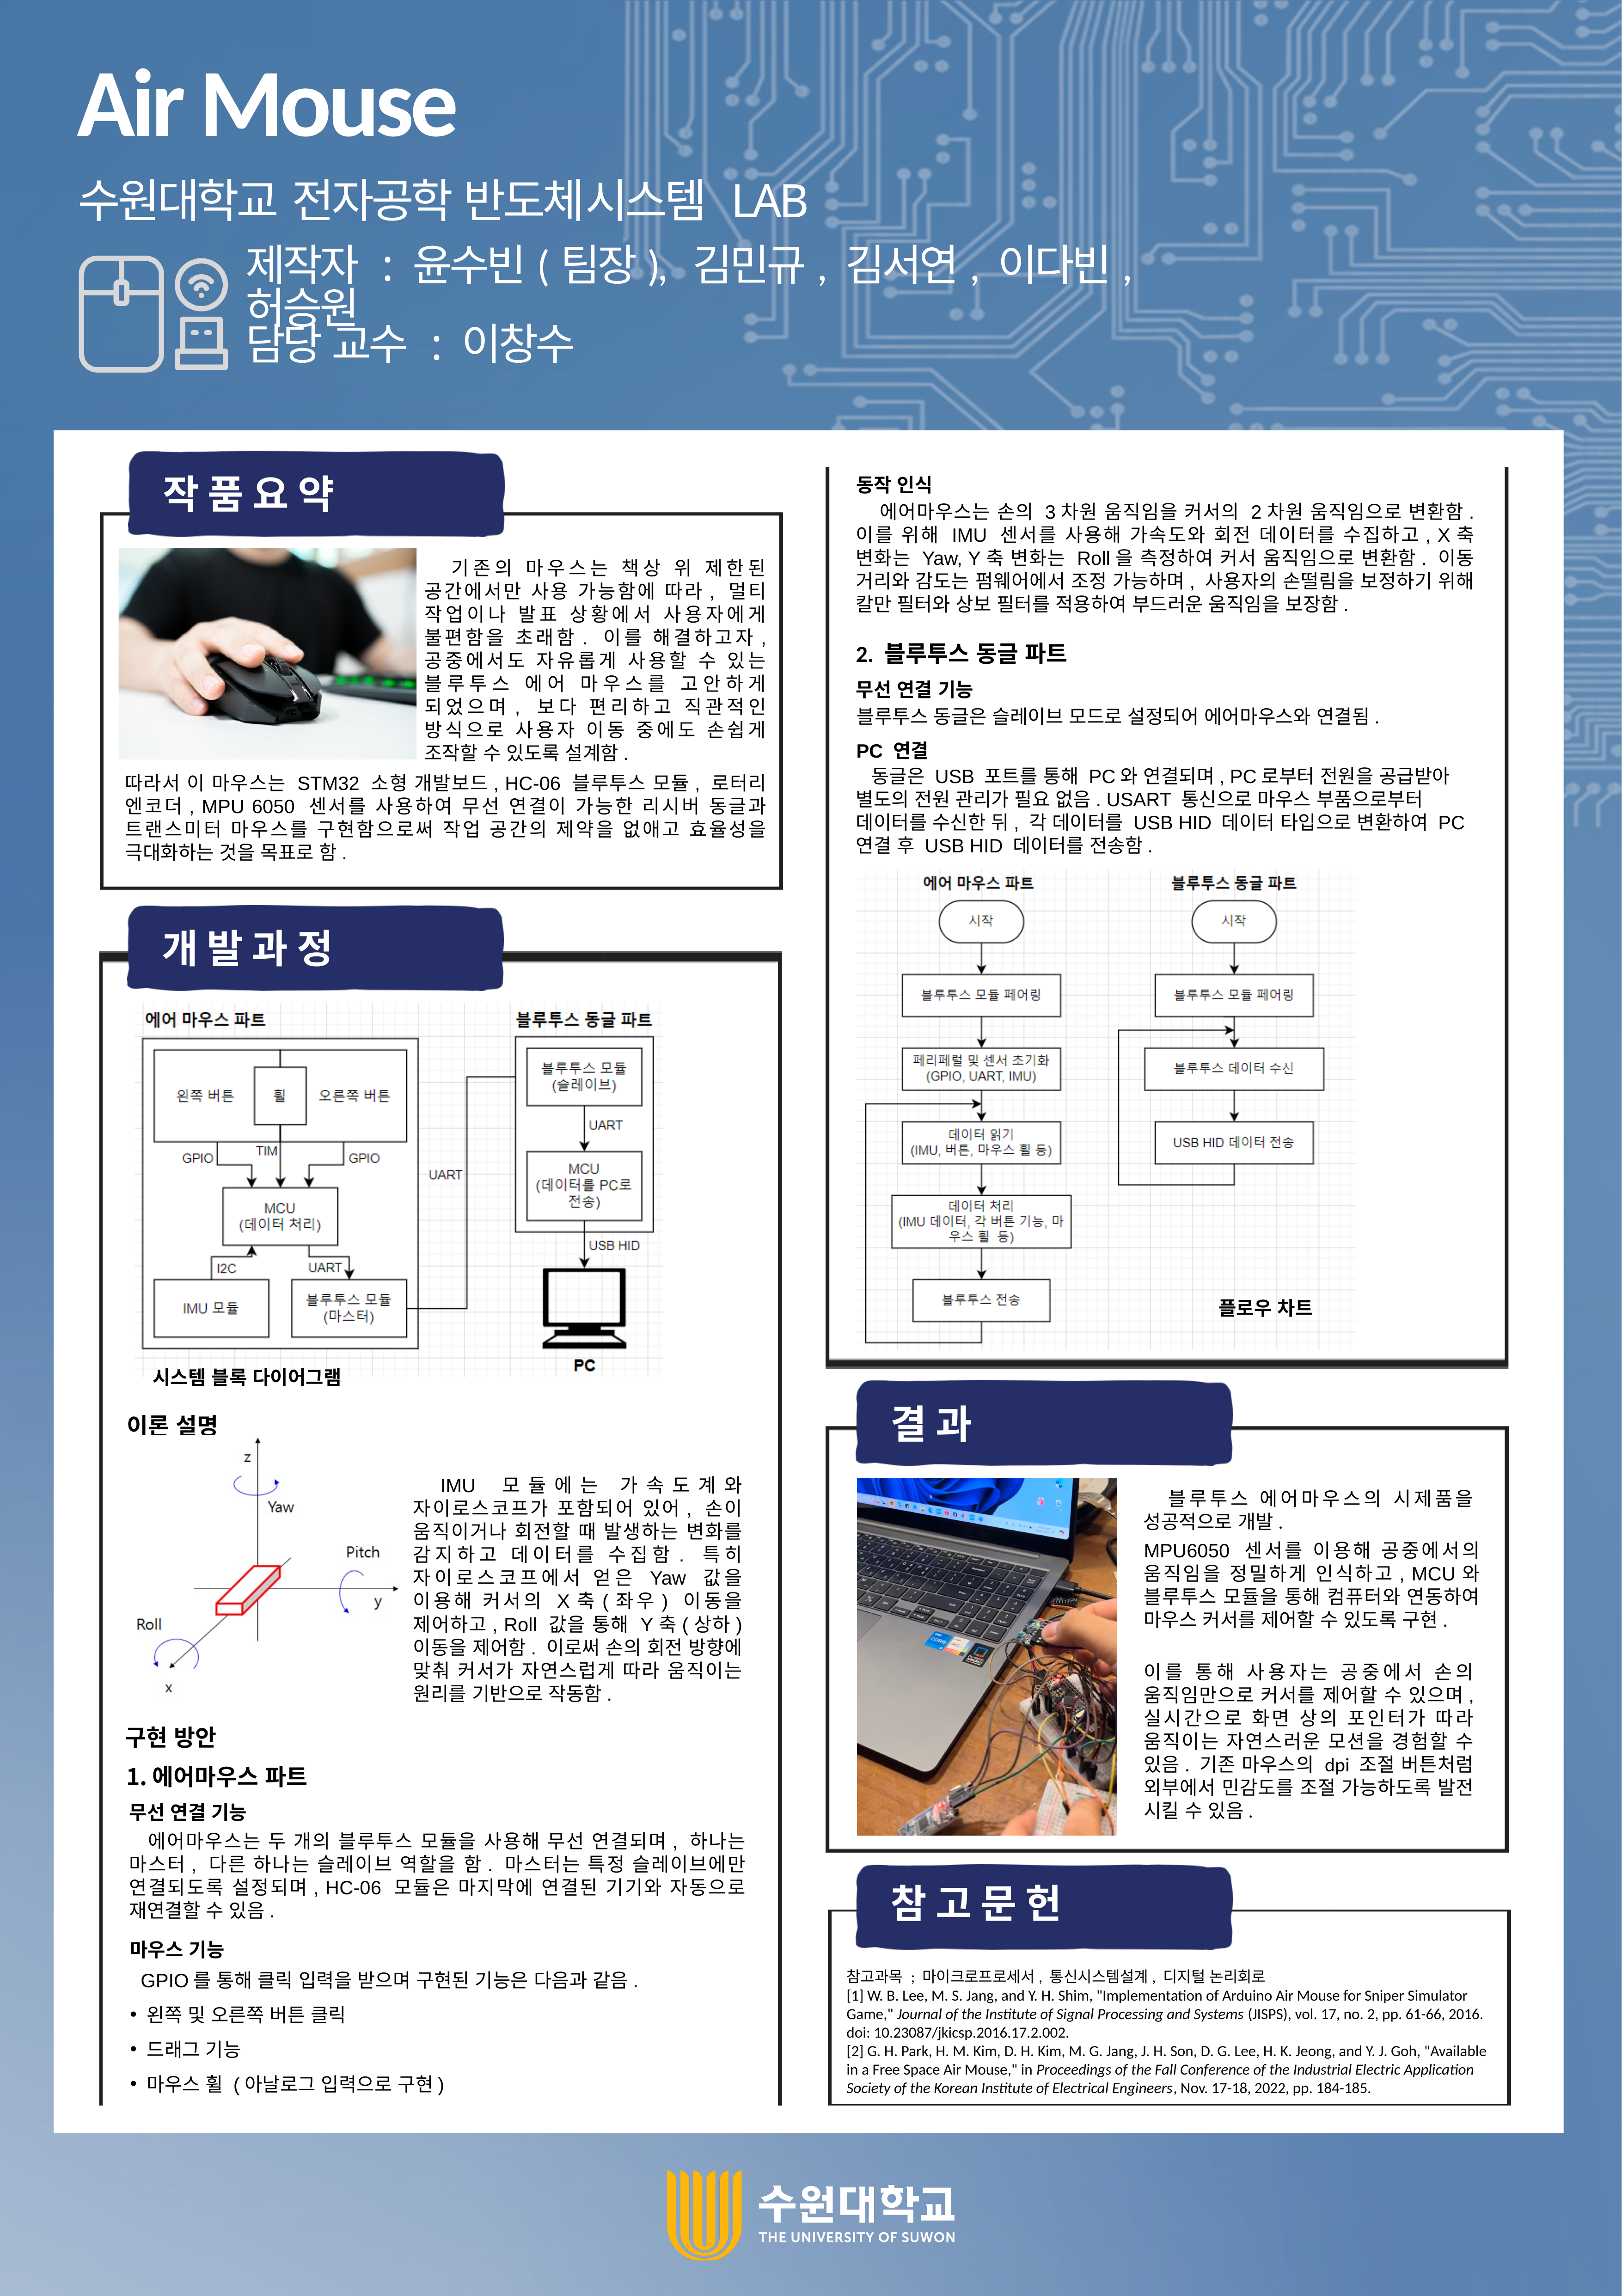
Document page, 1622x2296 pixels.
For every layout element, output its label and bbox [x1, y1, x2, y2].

text_box [849, 674, 1478, 732]
text_box [122, 1797, 753, 1926]
text_box [123, 1934, 753, 2096]
text_box [849, 469, 1481, 620]
text_box [849, 735, 1474, 861]
picture [0, 0, 1622, 2296]
